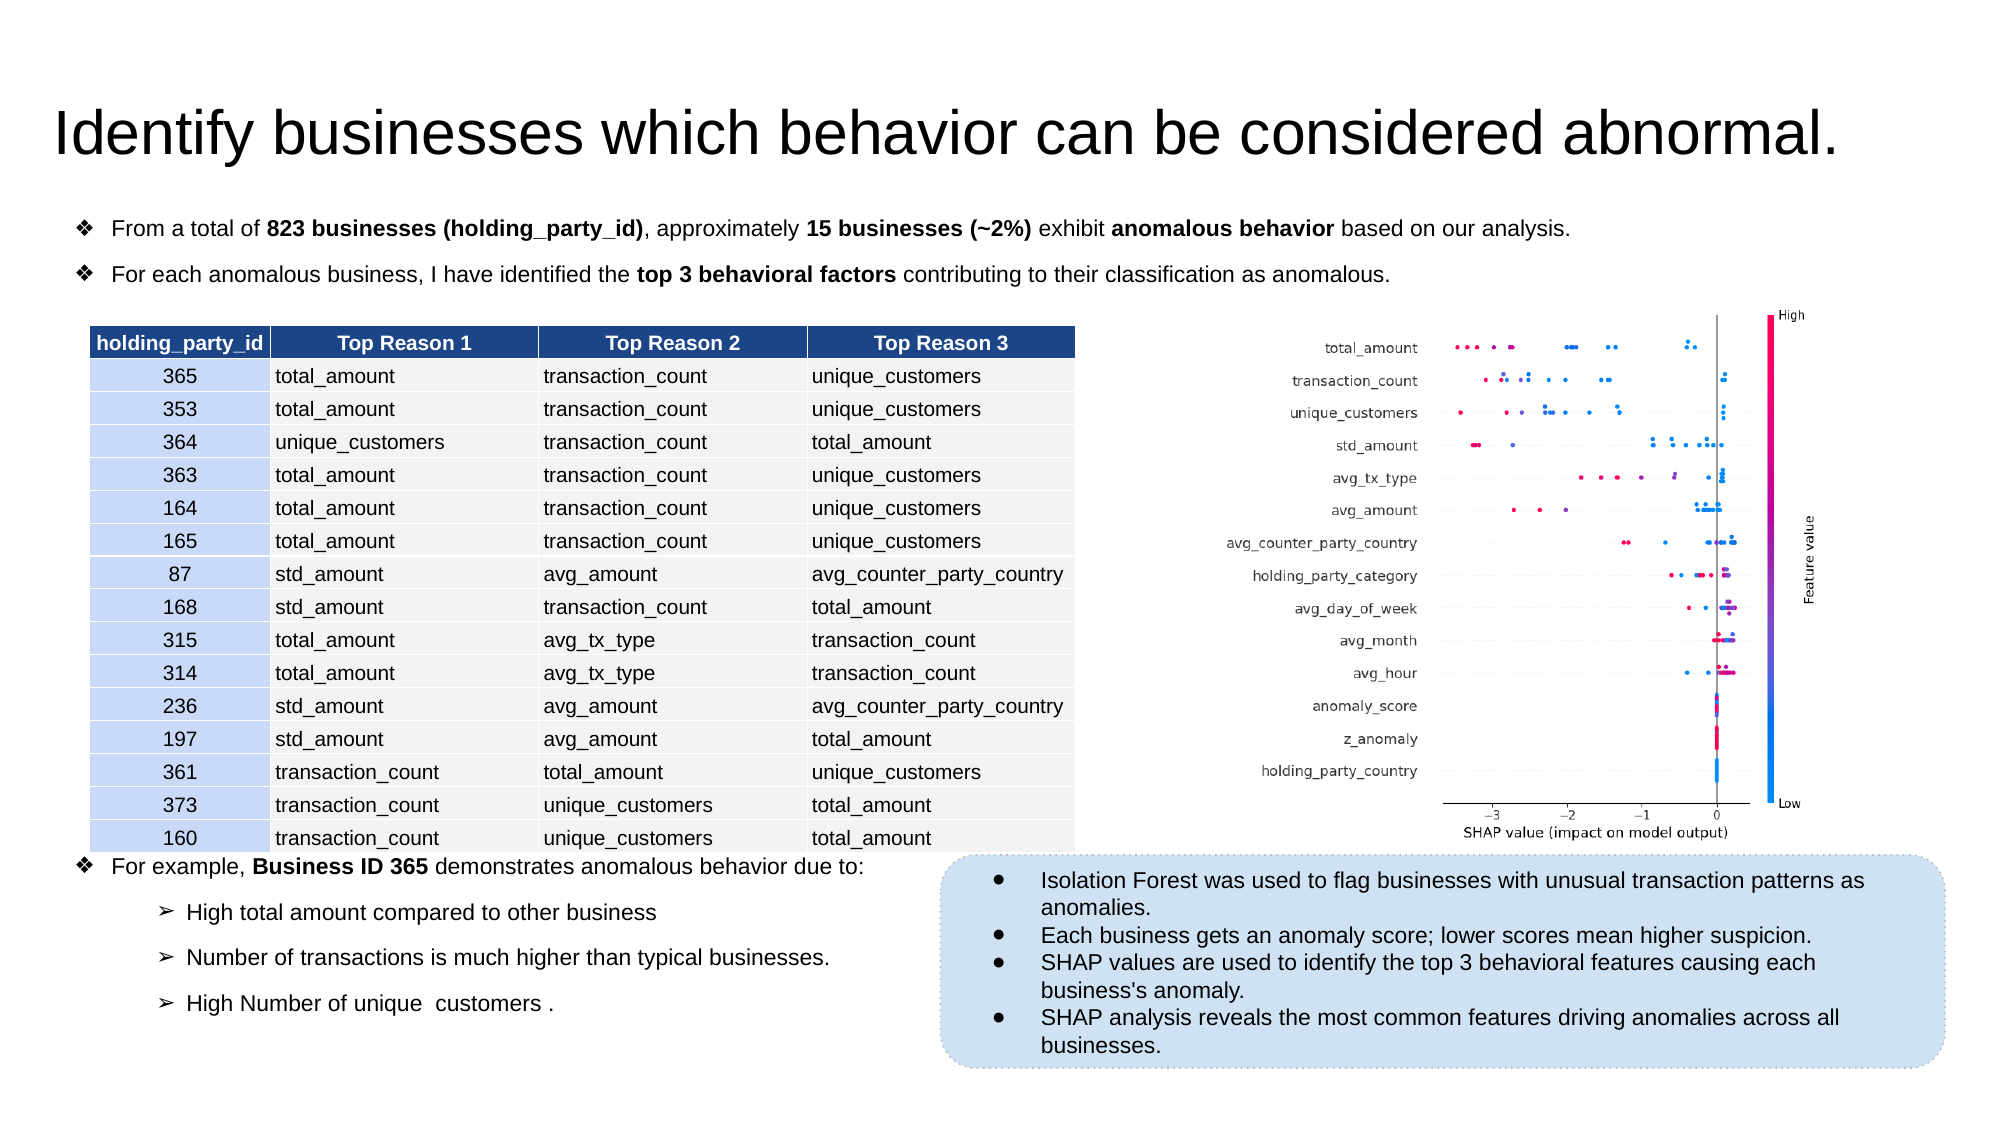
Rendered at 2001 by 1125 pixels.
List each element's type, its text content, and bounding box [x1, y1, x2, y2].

table_cell unique_customers [808, 754, 1075, 786]
list From a total of 823 businesses (holding_party_id), approximately 15 businesses (~2%) exhibit anomalous behavior based on our analysis. For each anomalous business, I have identified the top 3 behavioral factors contributing to their classification as anomalous. For example, Business ID 365 demonstrates anomalous behavior due to: High total amount compared to other business Number of transactions is much higher than typical businesses. High Number of unique customers . [59, 209, 1945, 1047]
table_cell transaction_count [539, 392, 807, 424]
table_cell avg_counter_party_country [808, 688, 1075, 720]
table_cell total_amount [539, 754, 807, 786]
table_cell avg_tx_type [539, 655, 807, 687]
table_cell total_amount [271, 622, 538, 654]
table_header Top Reason 3 [808, 326, 1075, 358]
table_cell unique_customers [808, 392, 1075, 424]
table_cell transaction_count [539, 524, 807, 555]
table_cell 168 [90, 589, 270, 621]
table_cell 373 [90, 787, 270, 819]
title Identify businesses which behavior can be considered abnormal. [38, 59, 1945, 210]
table_cell avg_amount [539, 557, 807, 588]
table_cell std_amount [271, 688, 538, 720]
table_cell transaction_count [271, 820, 538, 852]
table_cell 87 [90, 557, 270, 588]
table_cell total_amount [271, 359, 538, 391]
table_cell 365 [90, 359, 270, 391]
table_cell transaction_count [539, 491, 807, 523]
table_cell transaction_count [539, 425, 807, 457]
table_cell transaction_count [808, 622, 1075, 654]
table_cell 236 [90, 688, 270, 720]
table_cell std_amount [271, 721, 538, 753]
table_cell total_amount [271, 392, 538, 424]
table_cell transaction_count [539, 458, 807, 490]
table_cell total_amount [808, 589, 1075, 621]
table_cell avg_tx_type [539, 622, 807, 654]
table_cell unique_customers [539, 787, 807, 819]
table_cell total_amount [808, 425, 1075, 457]
table_cell transaction_count [808, 655, 1075, 687]
table_cell transaction_count [271, 754, 538, 786]
table_cell total_amount [271, 491, 538, 523]
table_cell 197 [90, 721, 270, 753]
table_cell total_amount [808, 721, 1075, 753]
table_header holding_party_id [90, 326, 270, 358]
table_cell avg_counter_party_country [808, 557, 1075, 588]
table_cell 353 [90, 392, 270, 424]
table_cell unique_customers [808, 491, 1075, 523]
table_cell 164 [90, 491, 270, 523]
table_cell 314 [90, 655, 270, 687]
table_cell 160 [90, 820, 270, 852]
table_cell 315 [90, 622, 270, 654]
table_cell total_amount [271, 458, 538, 490]
table_cell total_amount [808, 820, 1075, 852]
table_cell 363 [90, 458, 270, 490]
table_cell unique_customers [539, 820, 807, 852]
text_box Isolation Forest was used to flag businesses with unusual transaction patterns as anomalies. Each business gets an anomaly score; lower scores mean higher suspicion. SHAP values are used to identify the top 3 behavioral features causing each business's anomaly. SHAP analysis reveals the most common features driving anomalies across all businesses. [940, 854, 1946, 1069]
table_cell unique_customers [271, 425, 538, 457]
table_cell avg_amount [539, 688, 807, 720]
table_cell unique_customers [808, 458, 1075, 490]
table_cell 165 [90, 524, 270, 555]
table_cell avg_amount [539, 721, 807, 753]
table_cell total_amount [271, 524, 538, 555]
table_cell transaction_count [539, 359, 807, 391]
picture [1217, 302, 1825, 848]
table_cell transaction_count [271, 787, 538, 819]
table_cell 361 [90, 754, 270, 786]
table_cell unique_customers [808, 359, 1075, 391]
table_cell unique_customers [808, 524, 1075, 555]
table_cell total_amount [808, 787, 1075, 819]
table_cell transaction_count [539, 589, 807, 621]
table_cell total_amount [271, 655, 538, 687]
table_cell std_amount [271, 557, 538, 588]
table_header Top Reason 2 [539, 326, 807, 358]
table_cell std_amount [271, 589, 538, 621]
table_cell 364 [90, 425, 270, 457]
table_header Top Reason 1 [271, 326, 538, 358]
